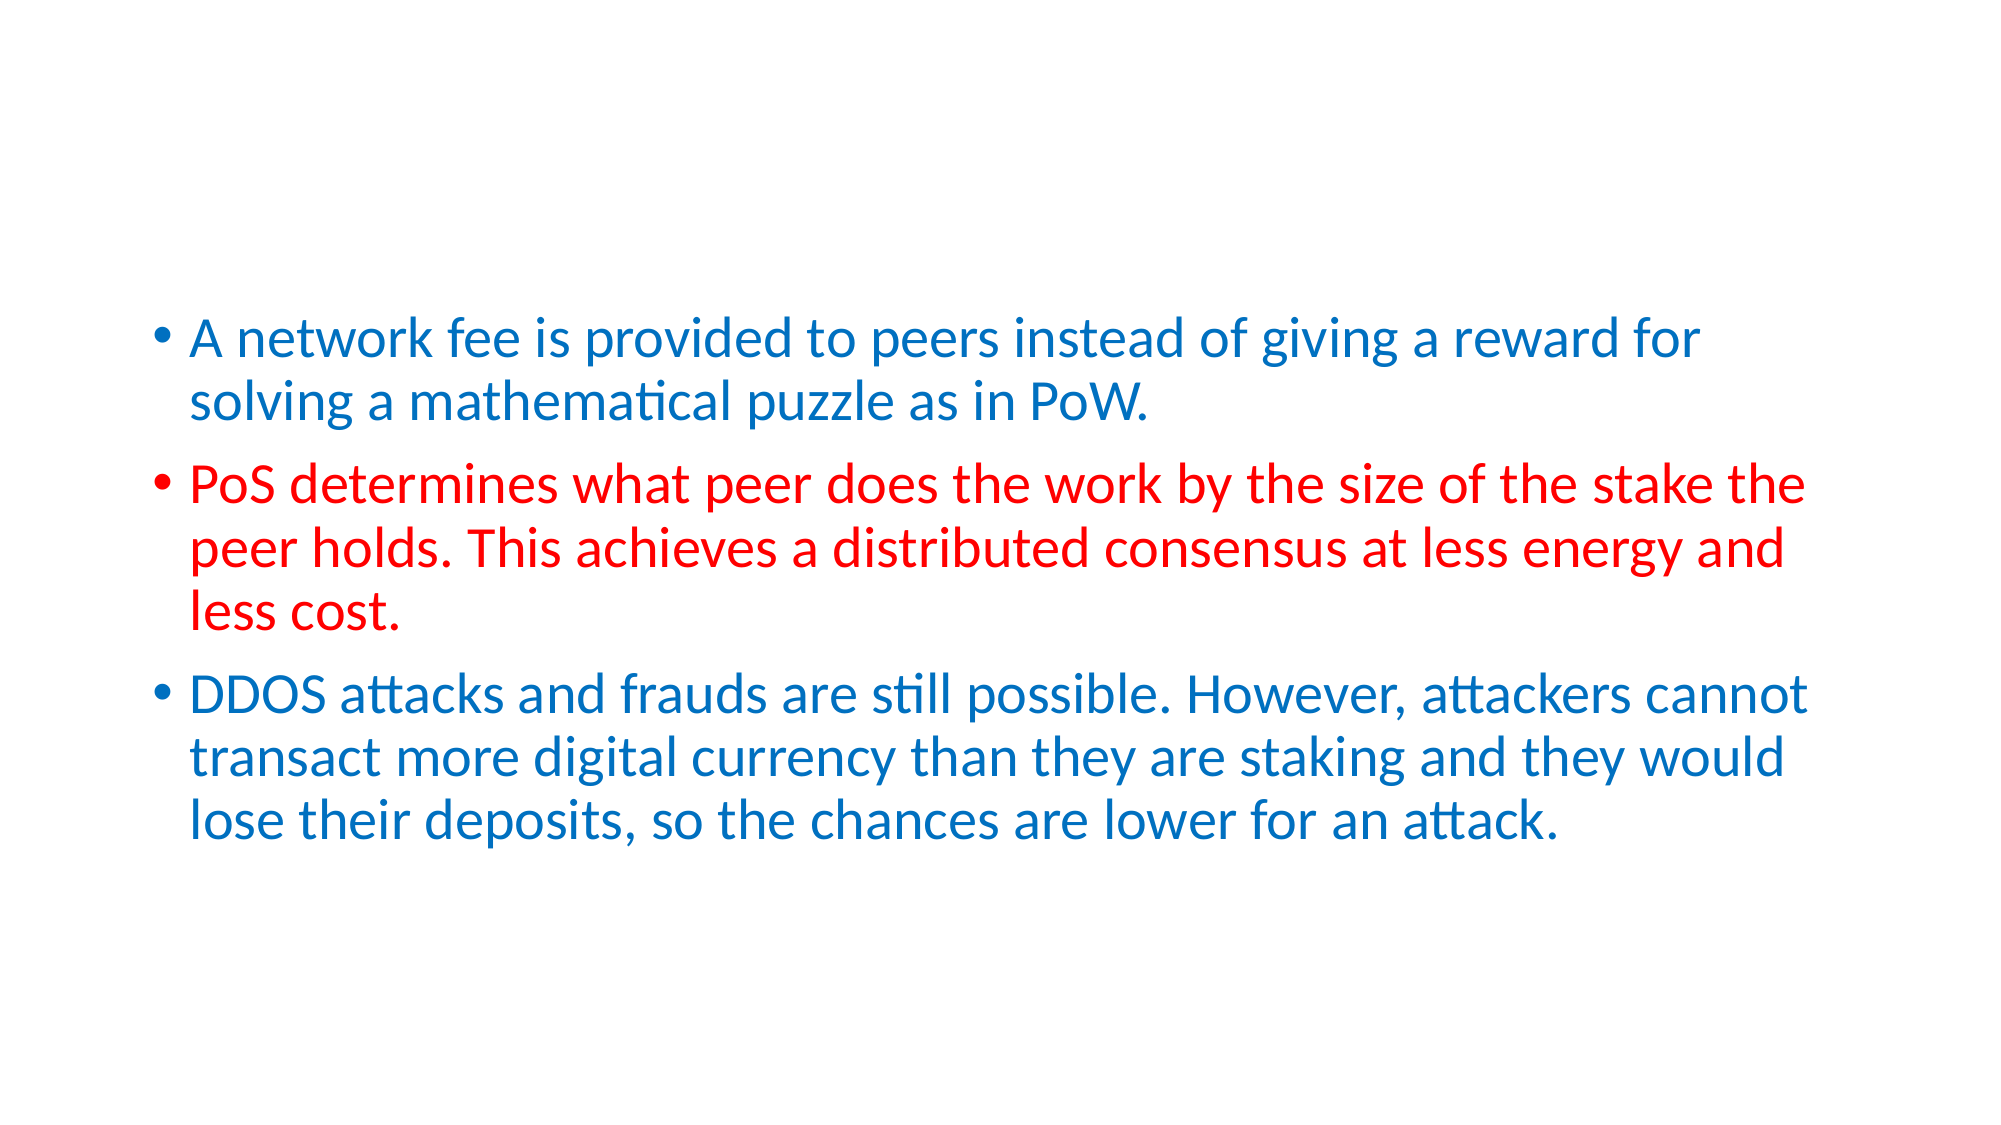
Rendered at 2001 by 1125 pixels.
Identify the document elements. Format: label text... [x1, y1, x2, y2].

list A network fee is provided to peers instead of giving a reward for solving a mathematical puzzle as in PoW. PoS determines what peer does the work by the size of the stake the peer holds. This achieves a distributed consensus at less energy and less cost. DDOS attacks and frauds are still possible. However, attackers cannot transact more digital currency than they are staking and they would lose their deposits, so the chances are lower for an attack. [137, 299, 1863, 1014]
